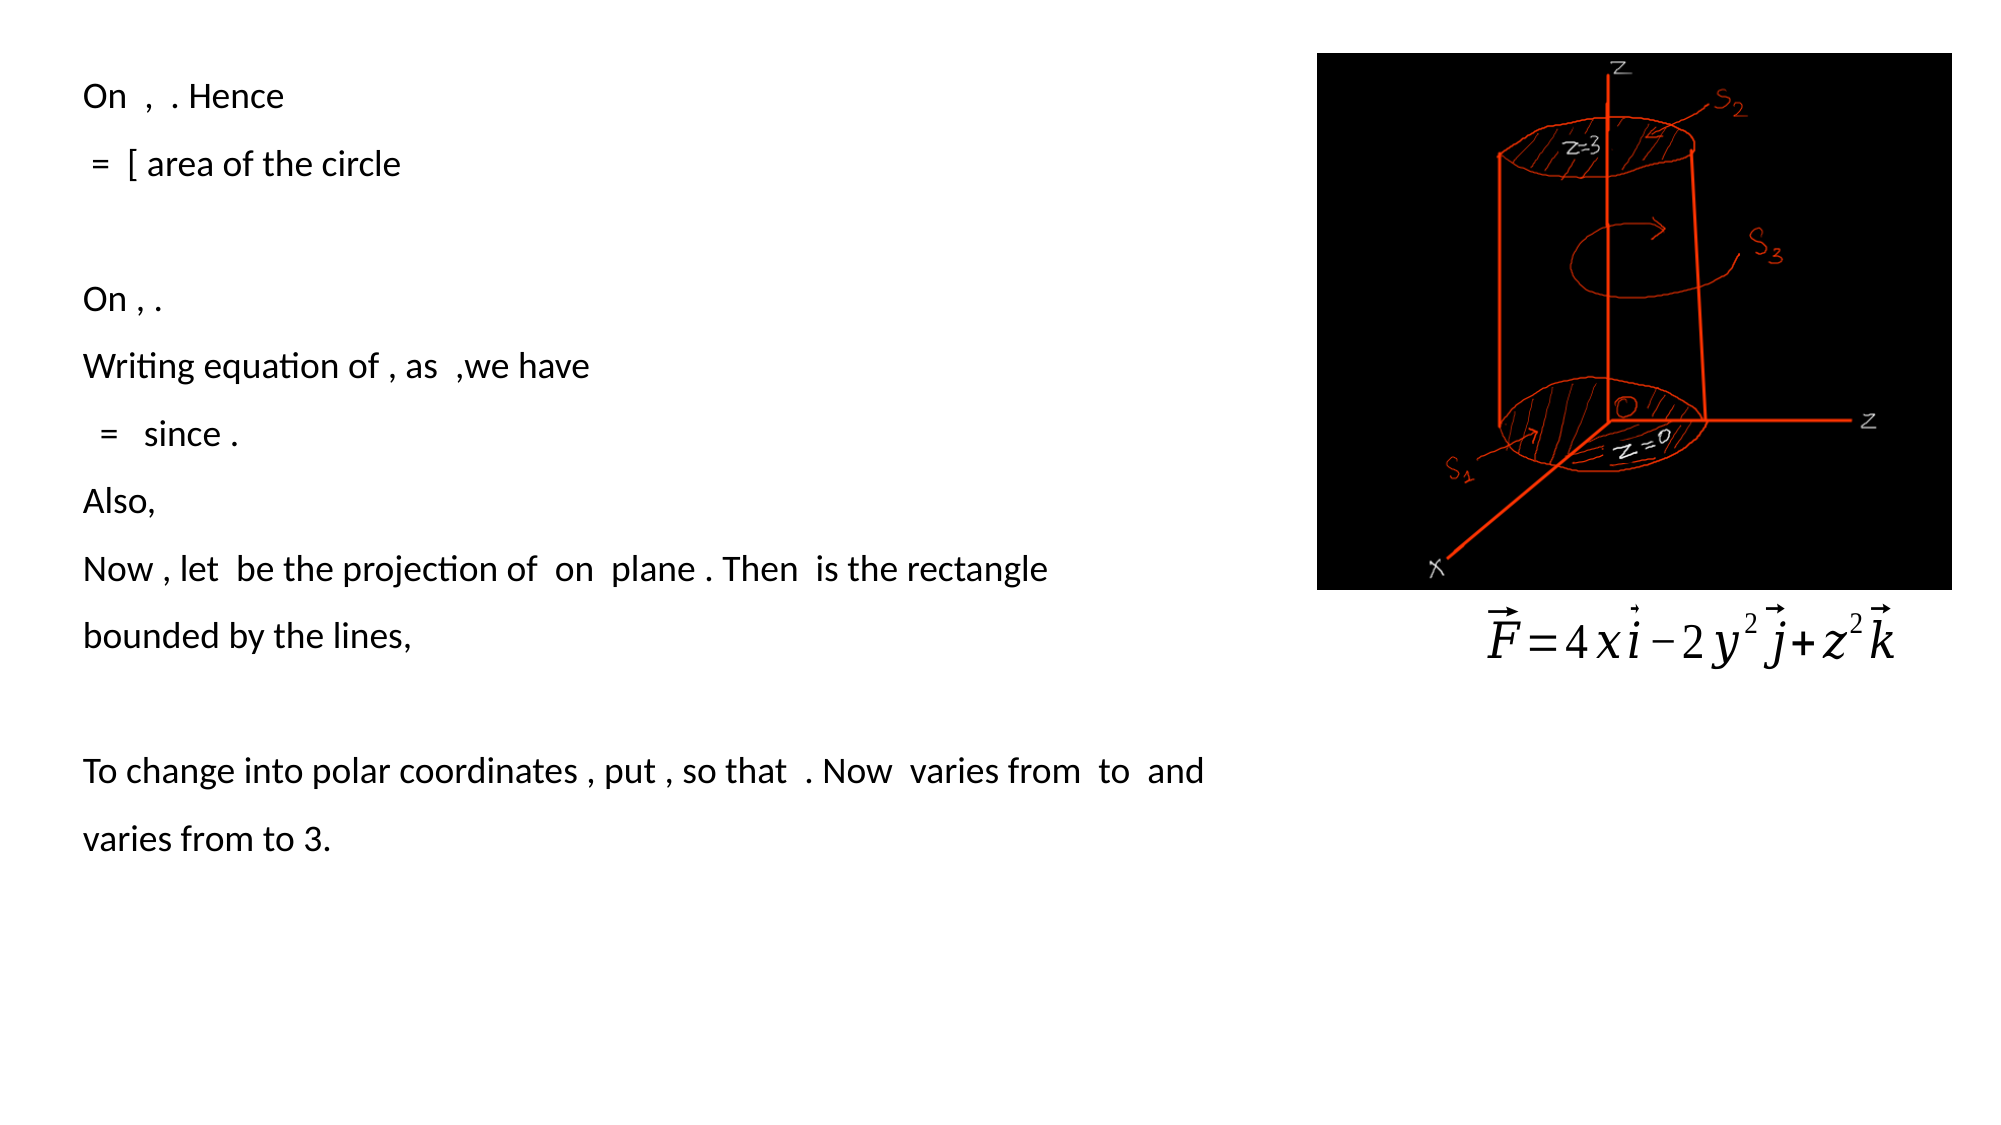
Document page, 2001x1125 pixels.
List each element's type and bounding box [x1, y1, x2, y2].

picture [1317, 53, 1952, 590]
